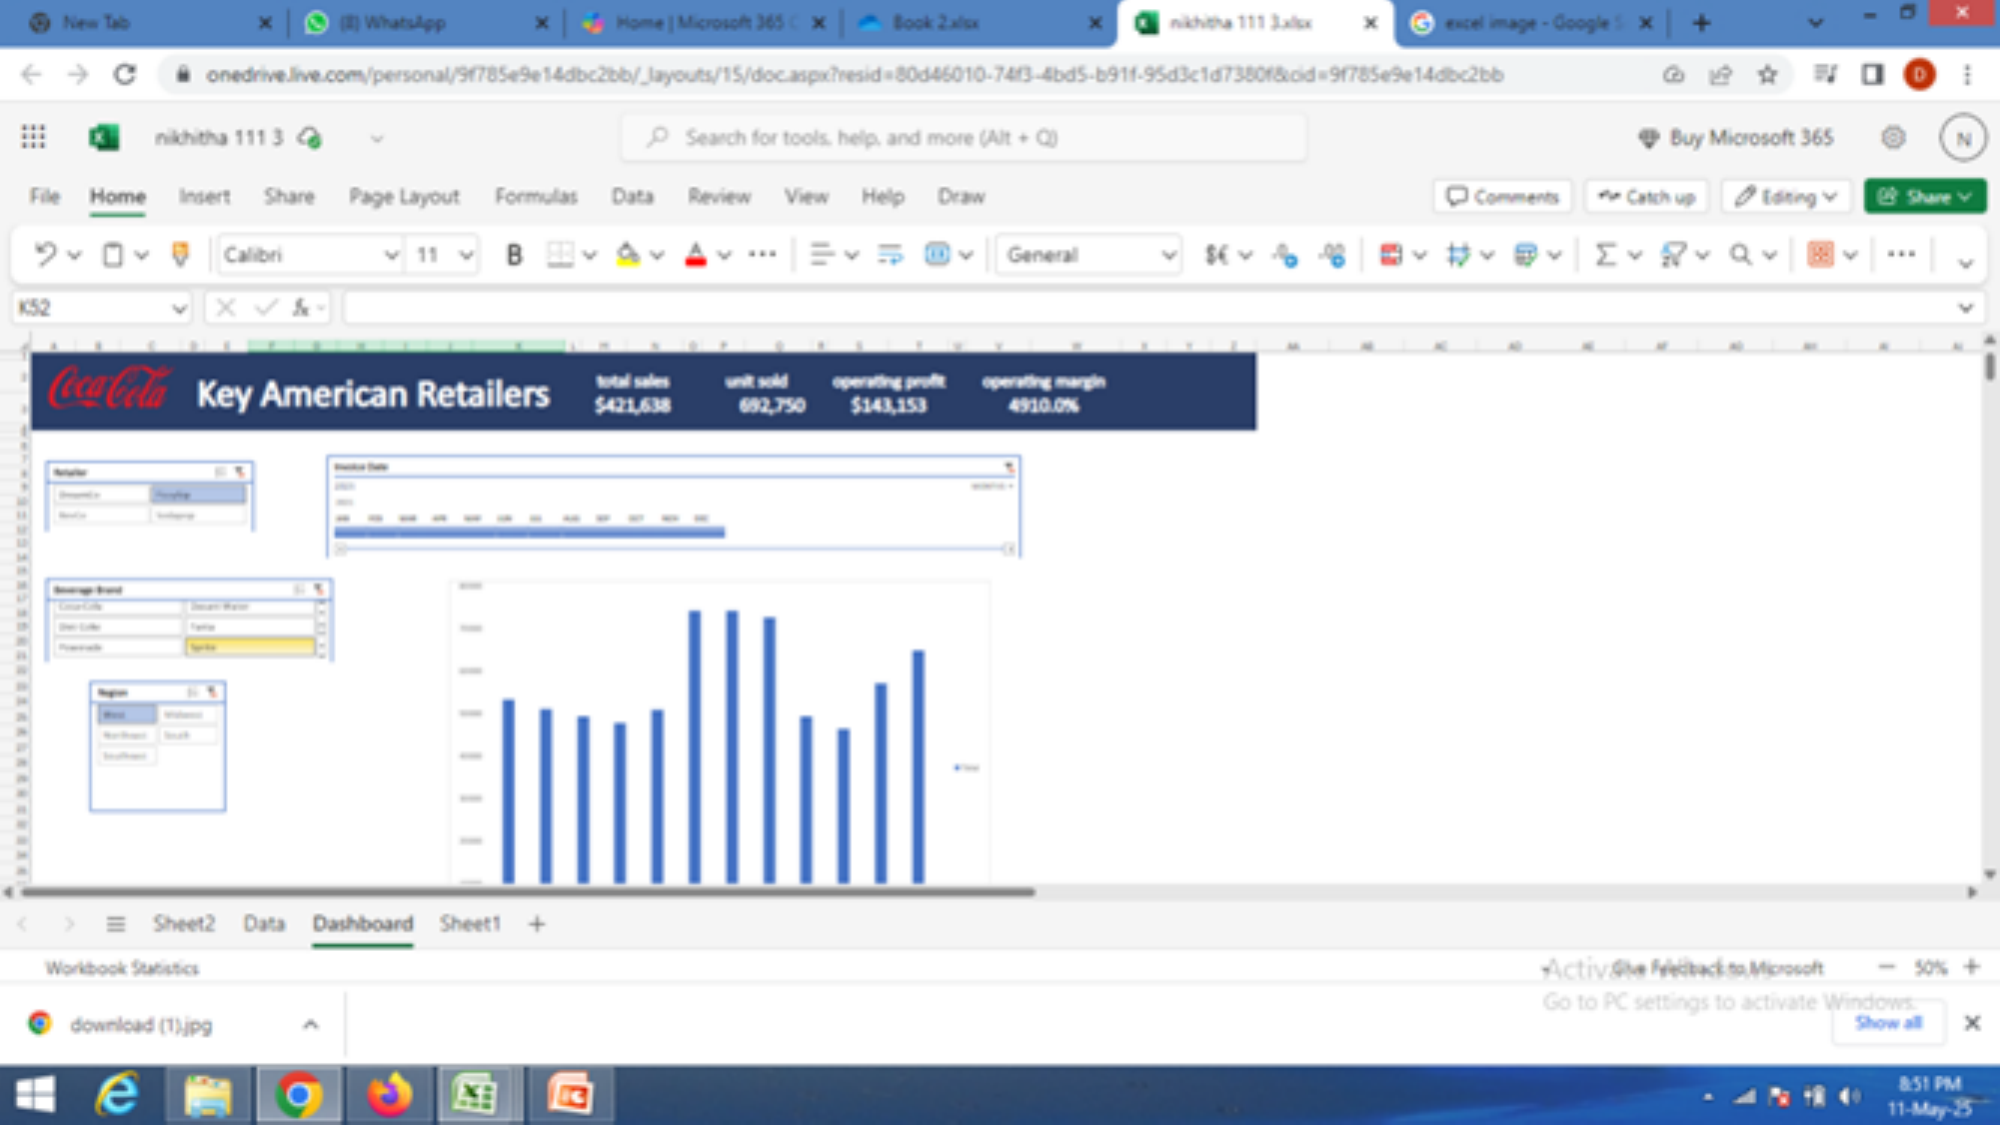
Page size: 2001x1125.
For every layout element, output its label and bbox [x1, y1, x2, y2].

list [0, 0, 2000, 1125]
